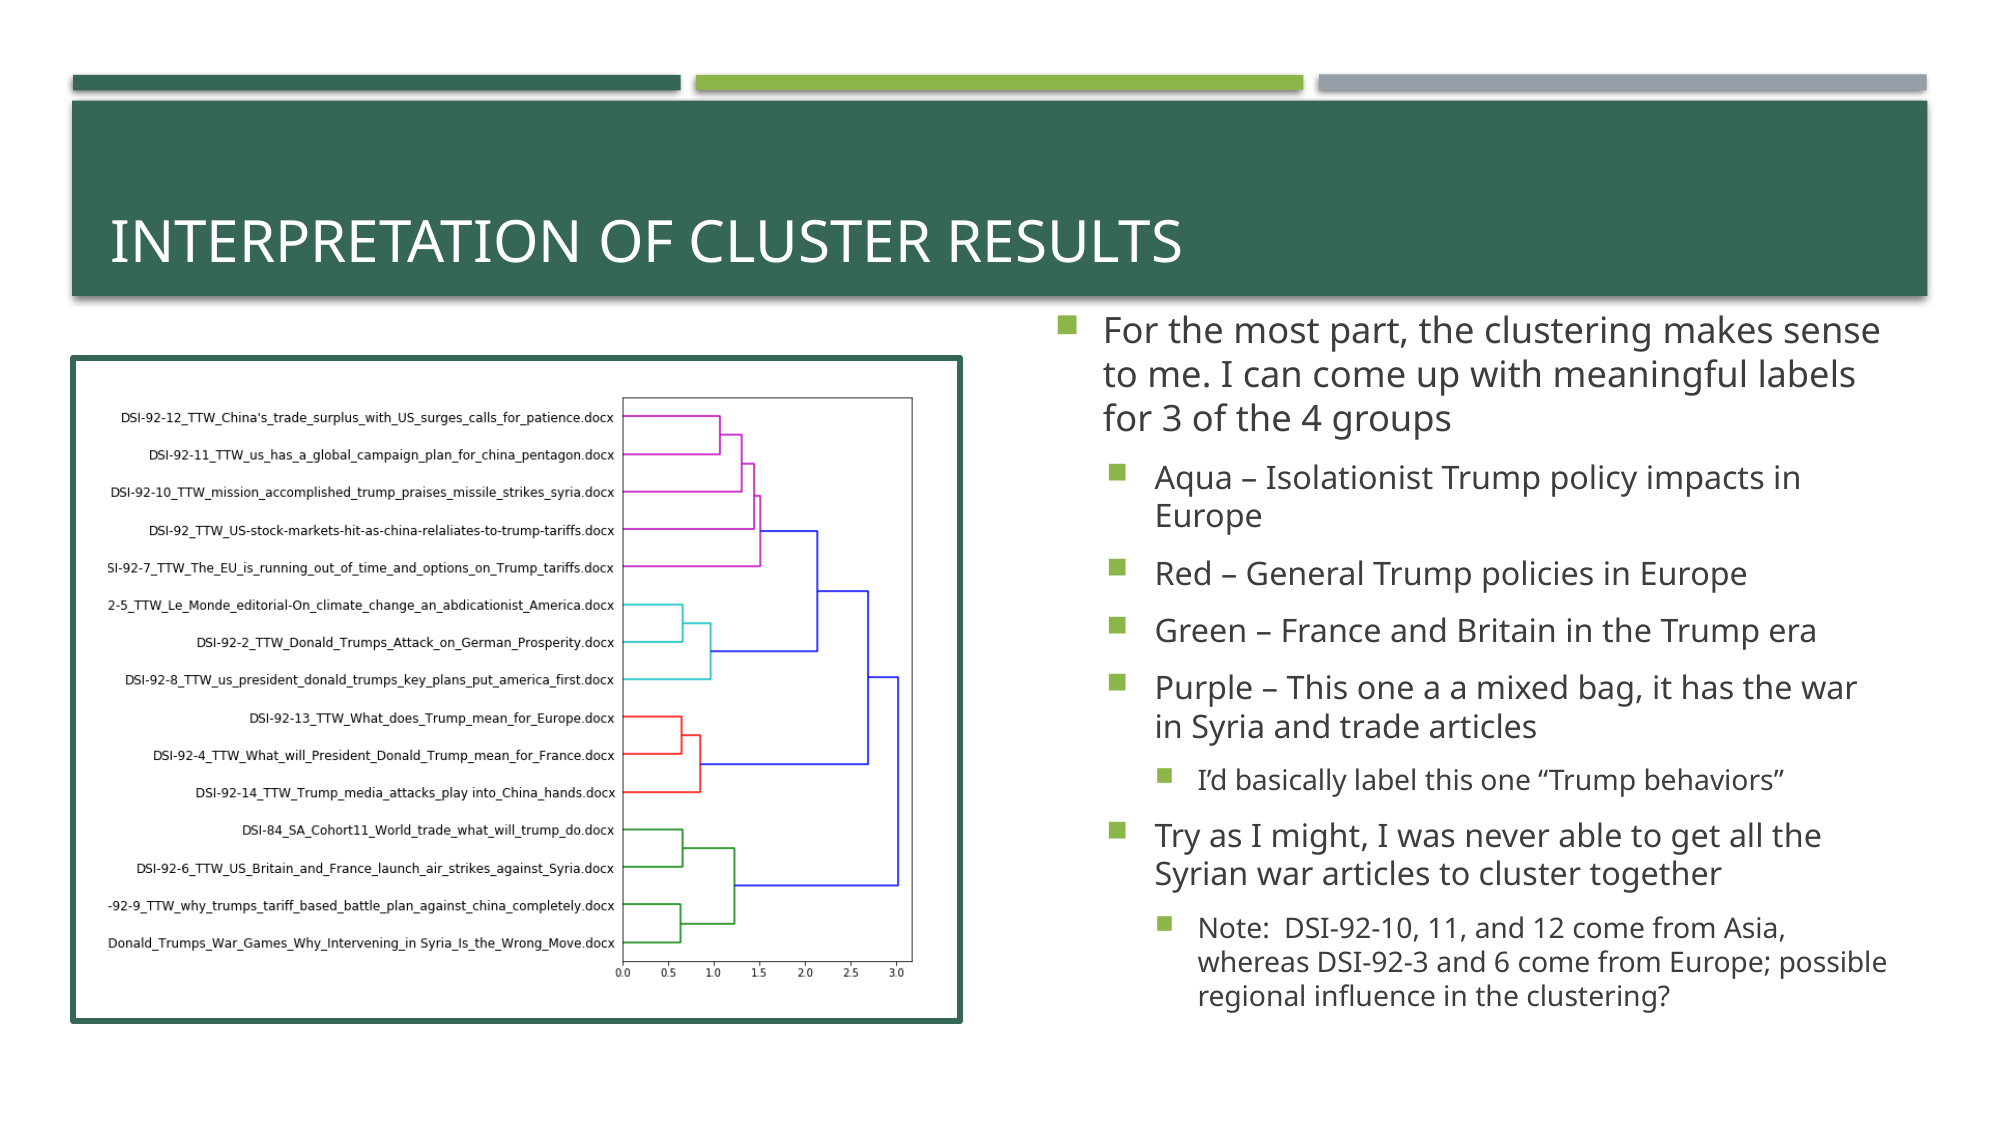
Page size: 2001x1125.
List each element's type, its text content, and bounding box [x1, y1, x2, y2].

title Interpretation of Cluster Results [95, 115, 1905, 282]
list For the most part, the clustering makes sense to me. I can come up with meaningful labels for 3 of the 4 groups Aqua – Isolationist Trump policy impacts in Europe Red – General Trump policies in Europe Green – France and Britain in the Trump era Purple – This one a a mixed bag, it has the war in Syria and trade articles I’d basically label this one “Trump behaviors” Try as I might, I was never able to get all the Syrian war articles to cluster together Note: DSI-92-10, 11, and 12 come from Asia, whereas DSI-92-3 and 6 come from Europe; possible regional influence in the clustering? [1039, 298, 1905, 1022]
picture [107, 386, 923, 987]
text_box [71, 356, 962, 1023]
